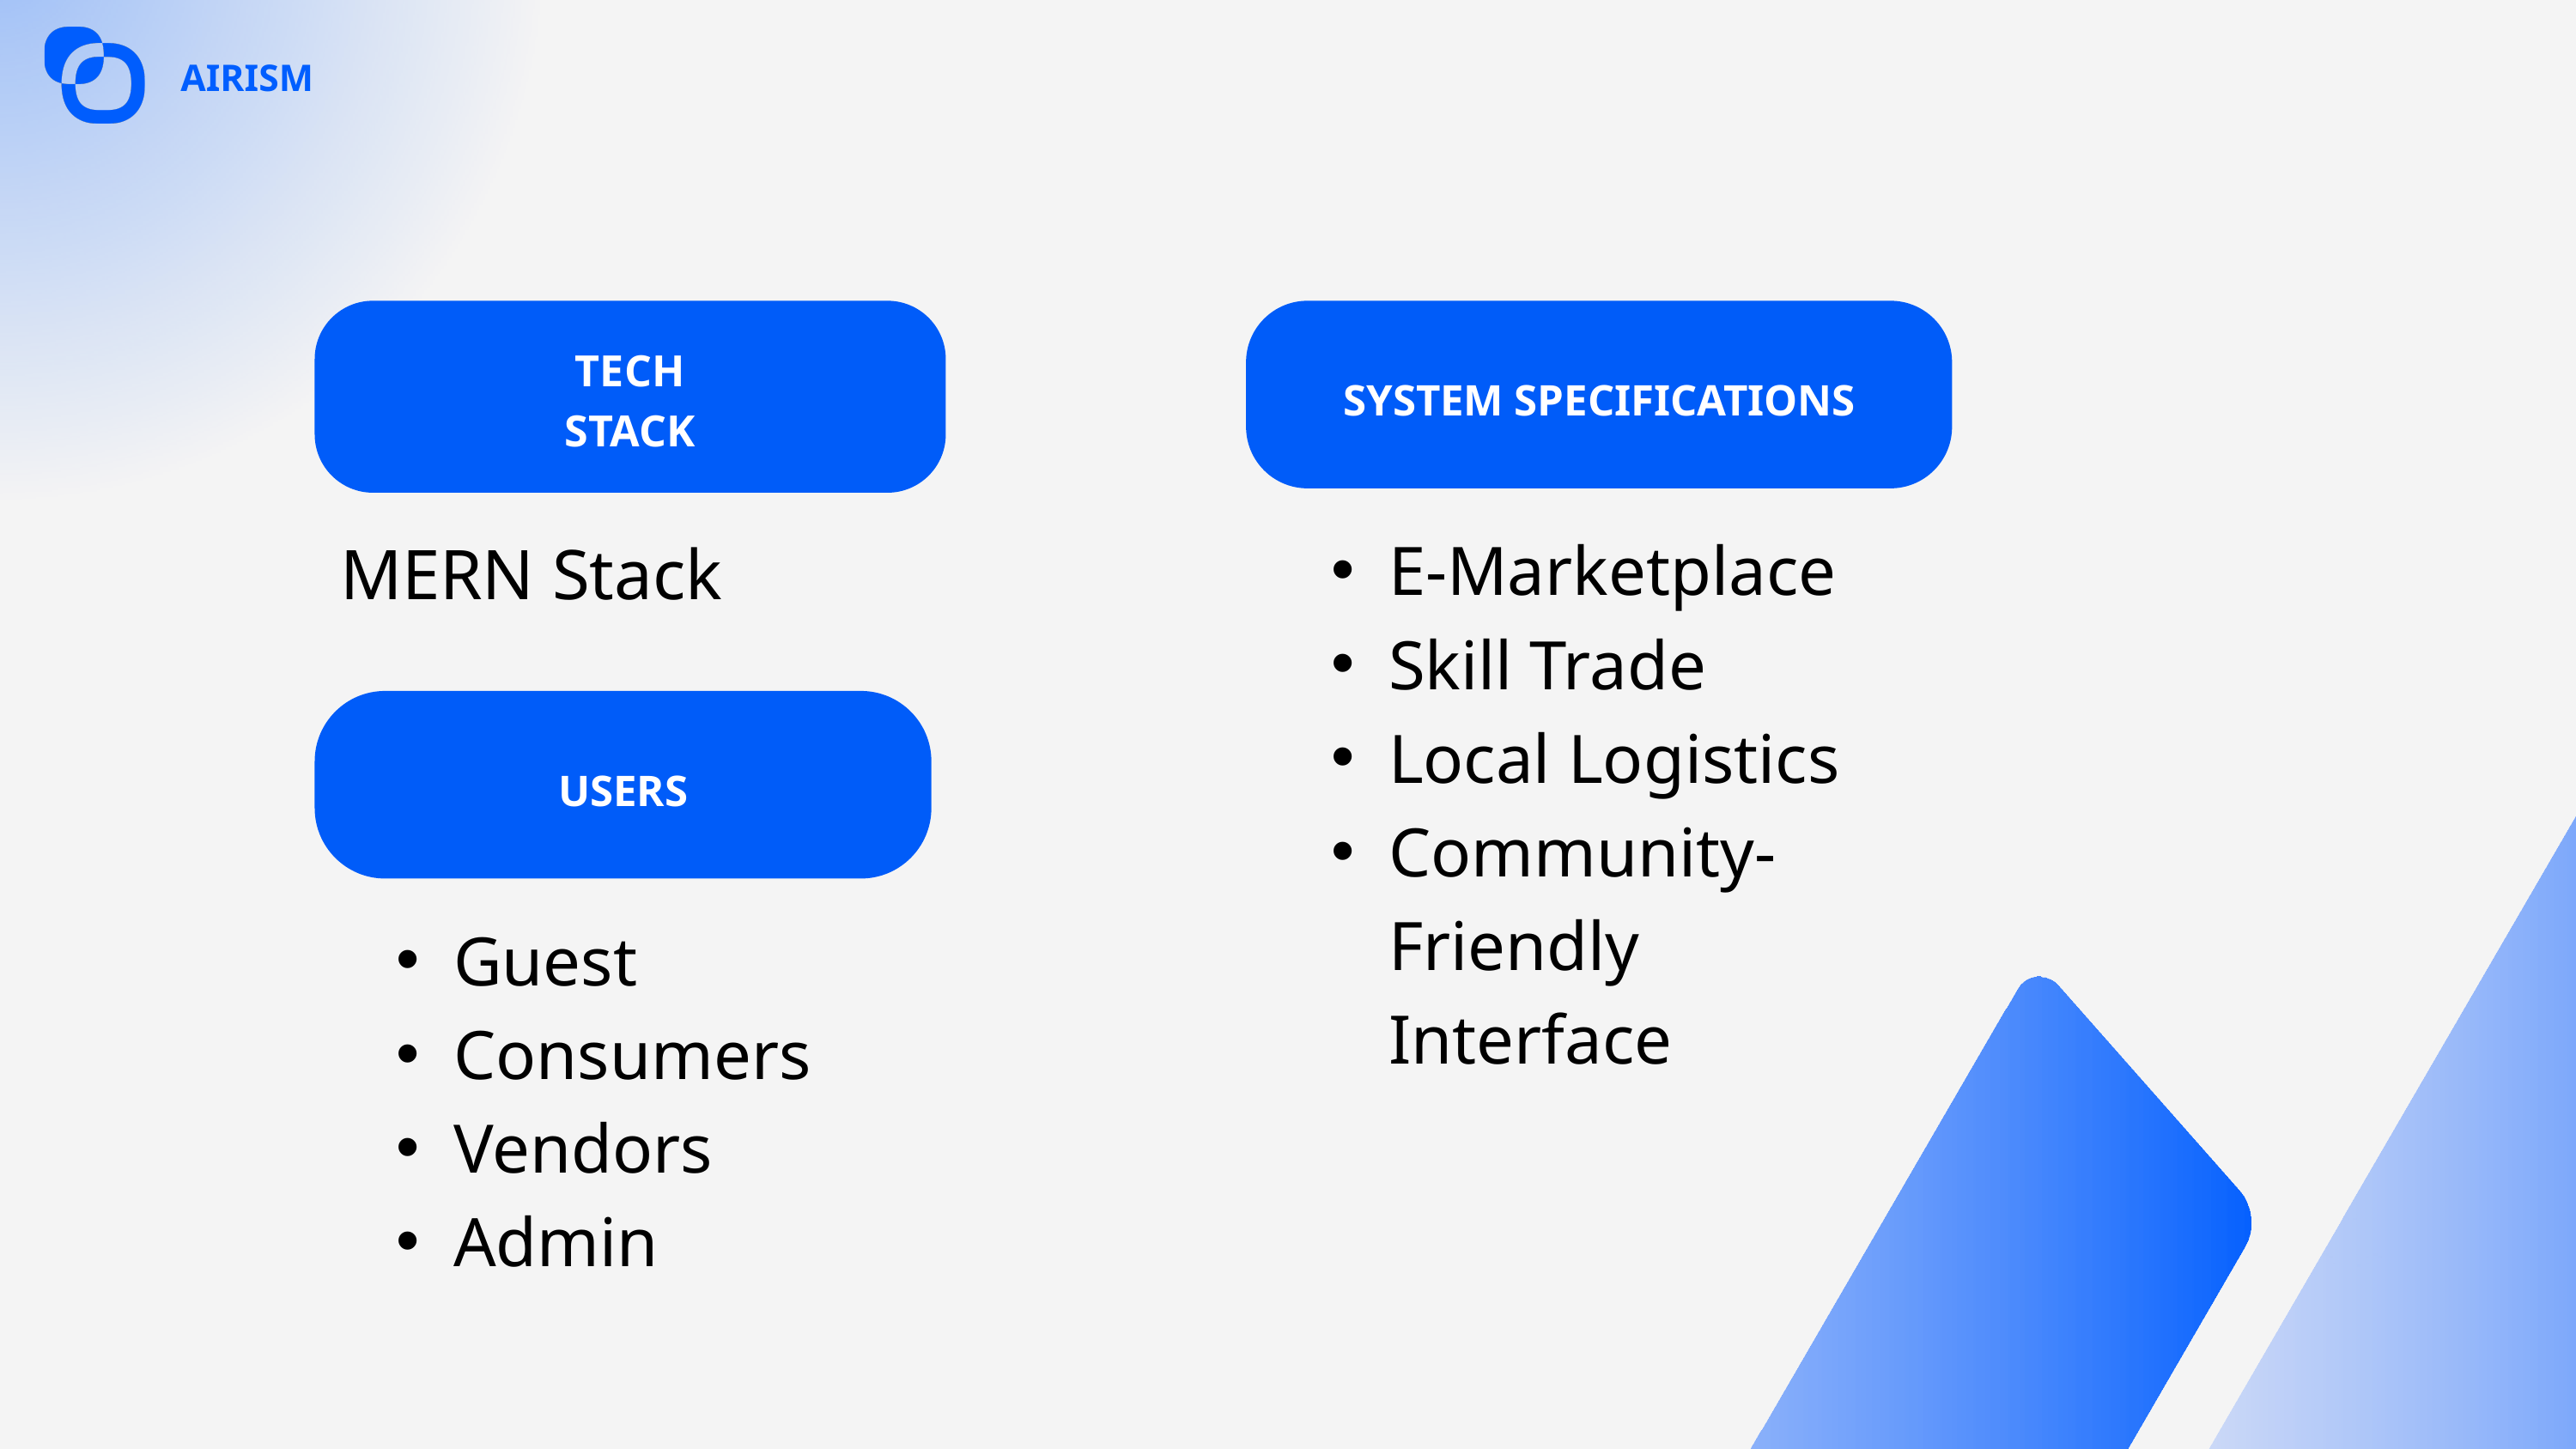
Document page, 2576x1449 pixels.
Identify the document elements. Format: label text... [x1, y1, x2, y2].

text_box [314, 300, 946, 494]
text_box [44, 27, 145, 124]
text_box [314, 690, 932, 1270]
text_box AIRISM [180, 47, 692, 100]
text_box MERN Stack [340, 518, 920, 614]
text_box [1819, 1055, 2576, 1382]
text_box [0, 0, 600, 557]
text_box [1245, 300, 1953, 1157]
